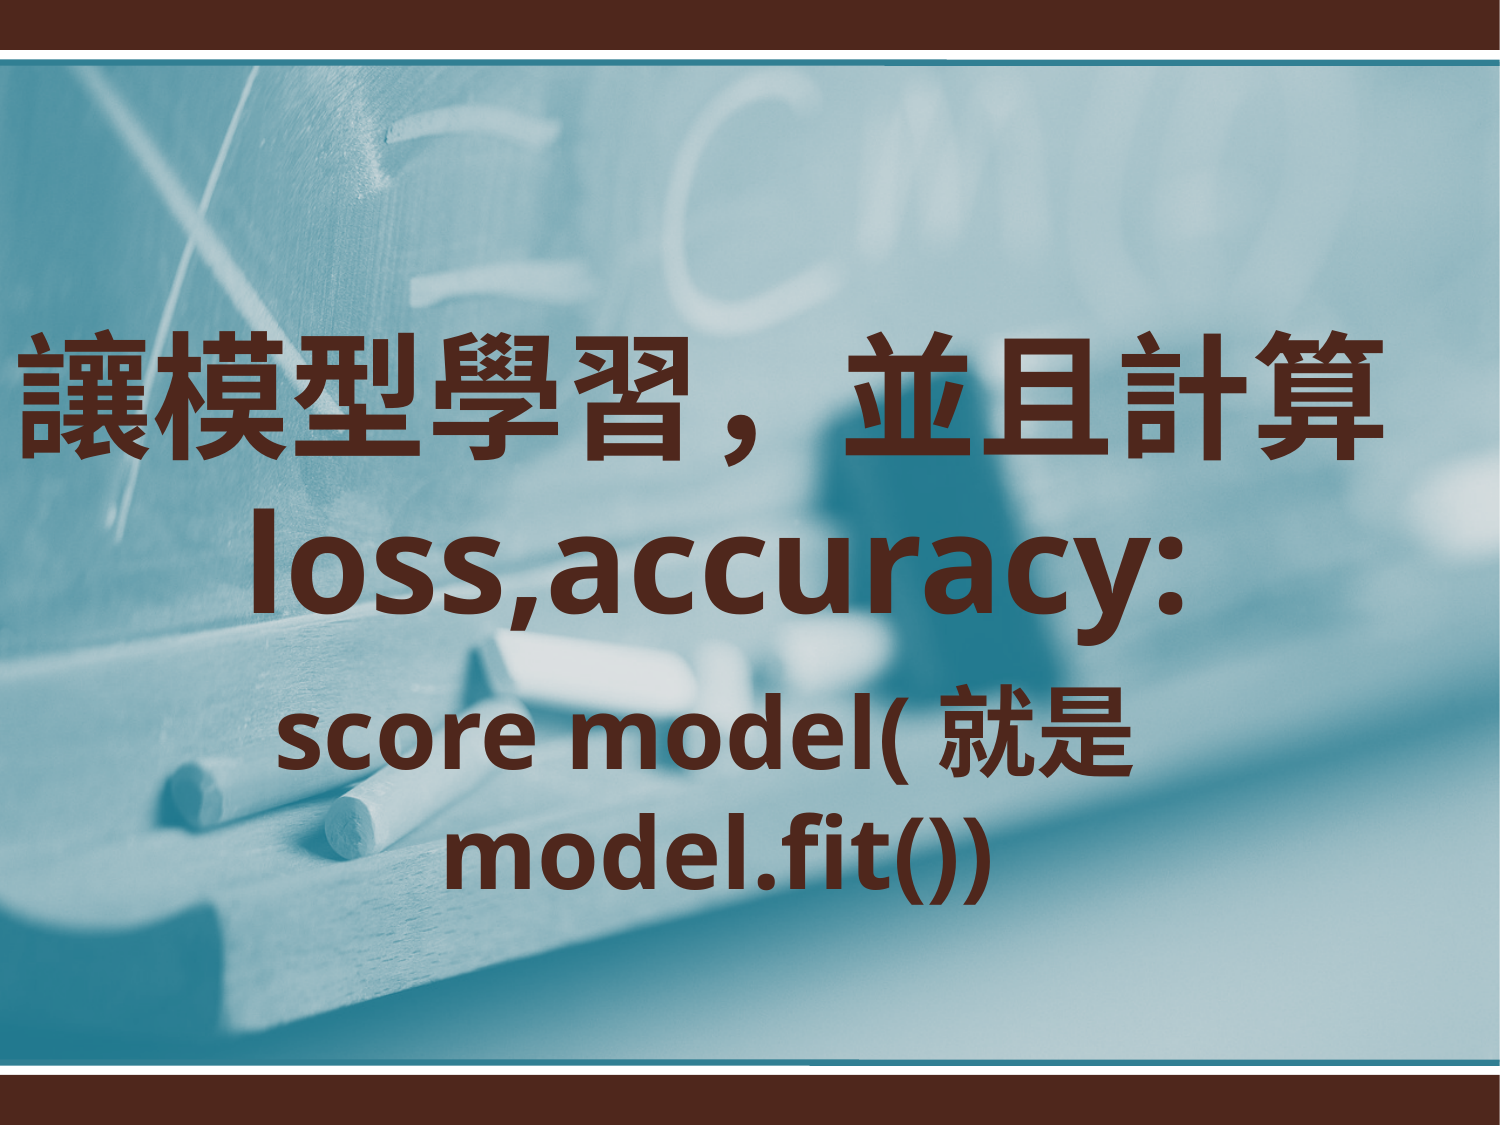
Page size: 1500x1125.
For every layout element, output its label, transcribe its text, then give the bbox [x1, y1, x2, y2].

subtitle 讓模型學習，並且計算loss,accuracy: score model(就是model.fit()) [0, 257, 1436, 917]
